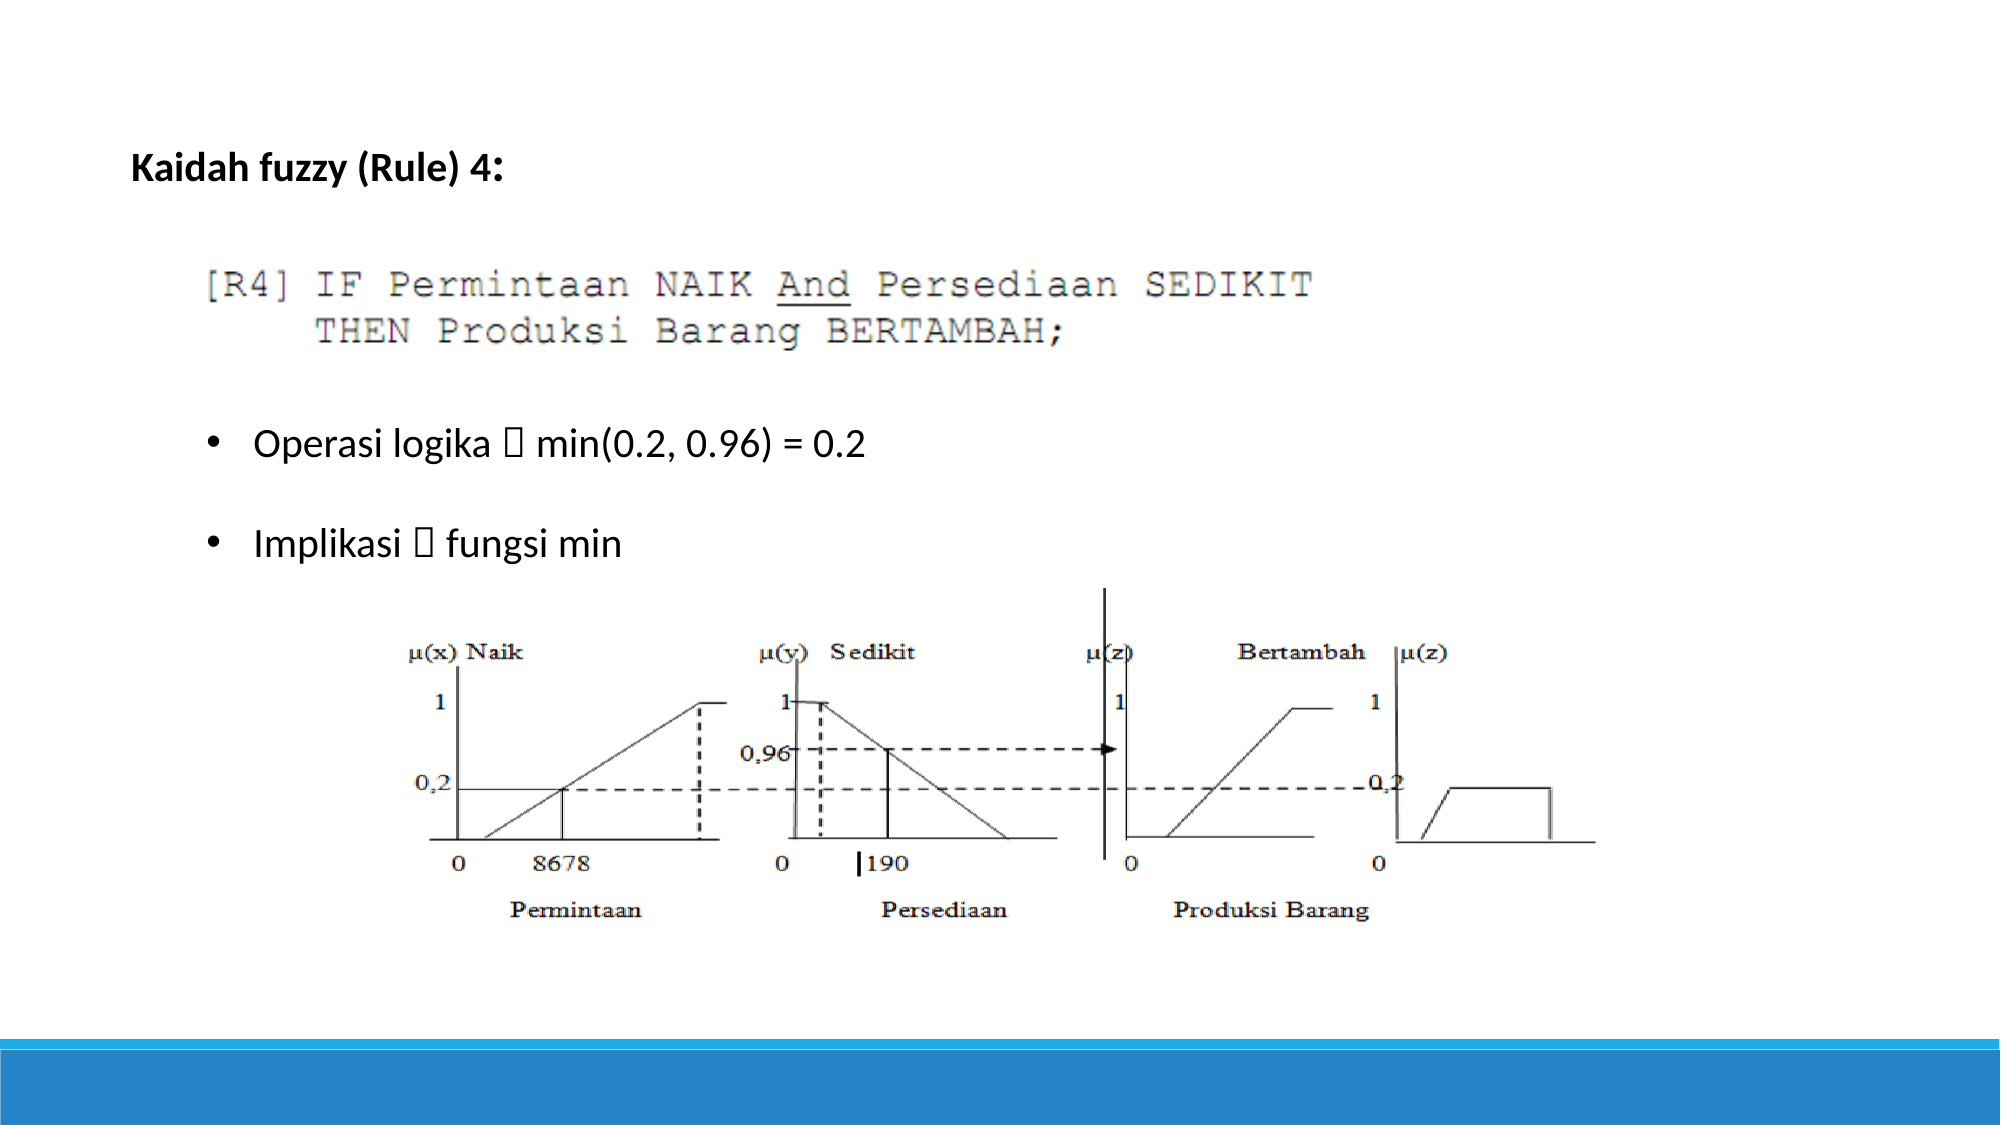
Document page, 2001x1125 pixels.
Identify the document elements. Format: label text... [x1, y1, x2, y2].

picture [185, 256, 1361, 358]
picture [398, 586, 1611, 941]
text_box Kaidah fuzzy (Rule) 4: Operasi logika  min(0.2, 0.96) = 0.2 Implikasi  fungsi min [116, 123, 1893, 979]
